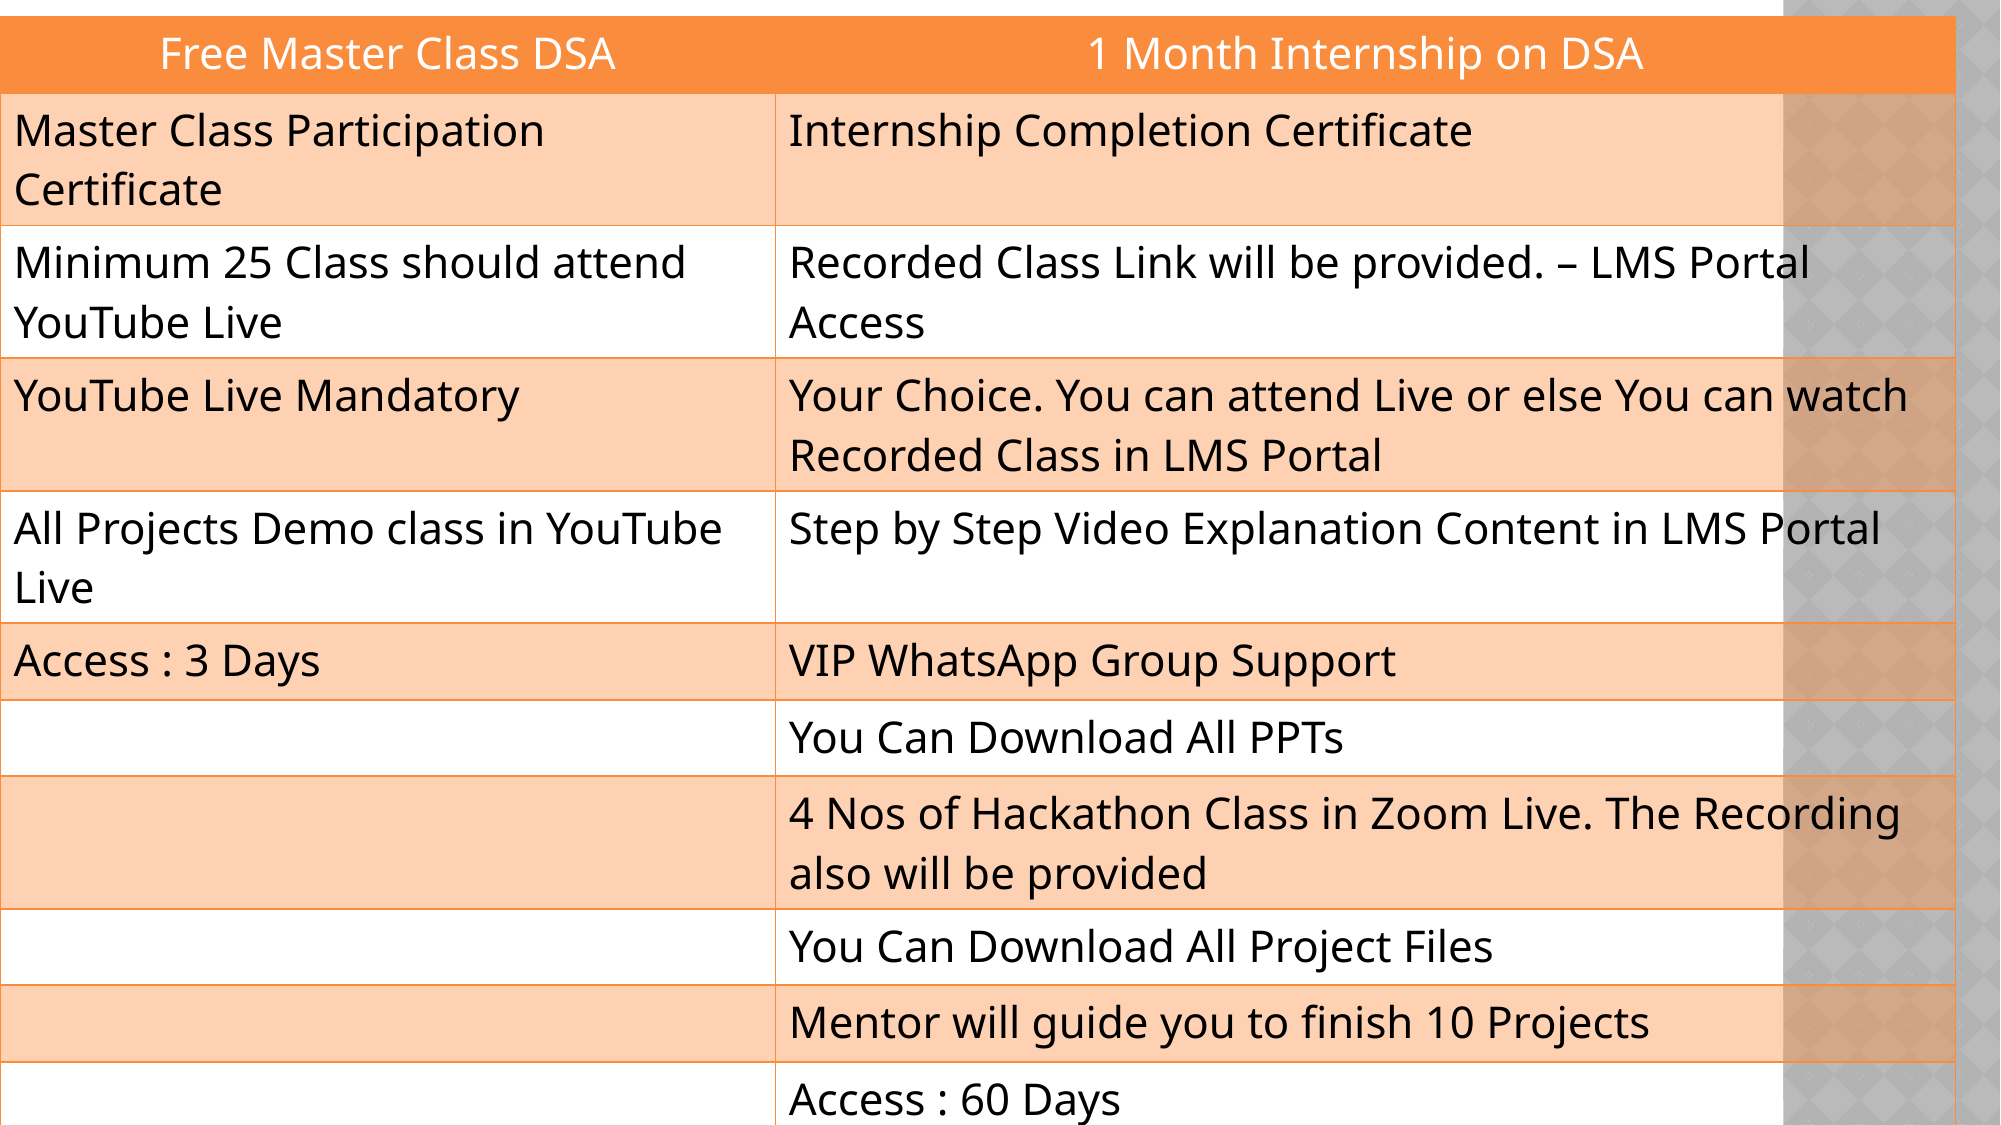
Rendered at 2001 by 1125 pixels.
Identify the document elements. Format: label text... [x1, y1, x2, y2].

table_header Free Master Class DSA [1, 17, 775, 92]
table_cell Step by Step Video Explanation Content in LMS Portal [776, 492, 1955, 622]
table_cell You Can Download All Project Files [776, 910, 1955, 984]
table_cell Your Choice. You can attend Live or else You can watch Recorded Class in LMS Portal [776, 359, 1955, 490]
table_cell Mentor will guide you to finish 10 Projects [776, 986, 1955, 1061]
table_cell Internship Completion Certificate [776, 94, 1955, 225]
table_cell 4 Nos of Hackathon Class in Zoom Live. The Recording also will be provided [776, 777, 1955, 908]
table_cell [1, 701, 775, 775]
table_cell [1, 1063, 775, 1125]
table_cell VIP WhatsApp Group Support [776, 624, 1955, 699]
table_cell Minimum 25 Class should attend YouTube Live [1, 226, 775, 357]
table_cell All Projects Demo class in YouTube Live [1, 492, 775, 622]
table_cell You Can Download All PPTs [776, 701, 1955, 775]
table_cell Access : 3 Days [1, 624, 775, 699]
table_header 1 Month Internship on DSA [776, 17, 1955, 92]
table_cell Recorded Class Link will be provided. – LMS Portal Access [776, 226, 1955, 357]
table_cell YouTube Live Mandatory [1, 359, 775, 490]
table_cell [2, 778, 774, 907]
table_cell [1, 910, 775, 984]
table_cell Access : 60 Days [776, 1063, 1955, 1125]
table_cell [1, 986, 775, 1061]
table_cell Master Class Participation Certificate [1, 94, 775, 225]
